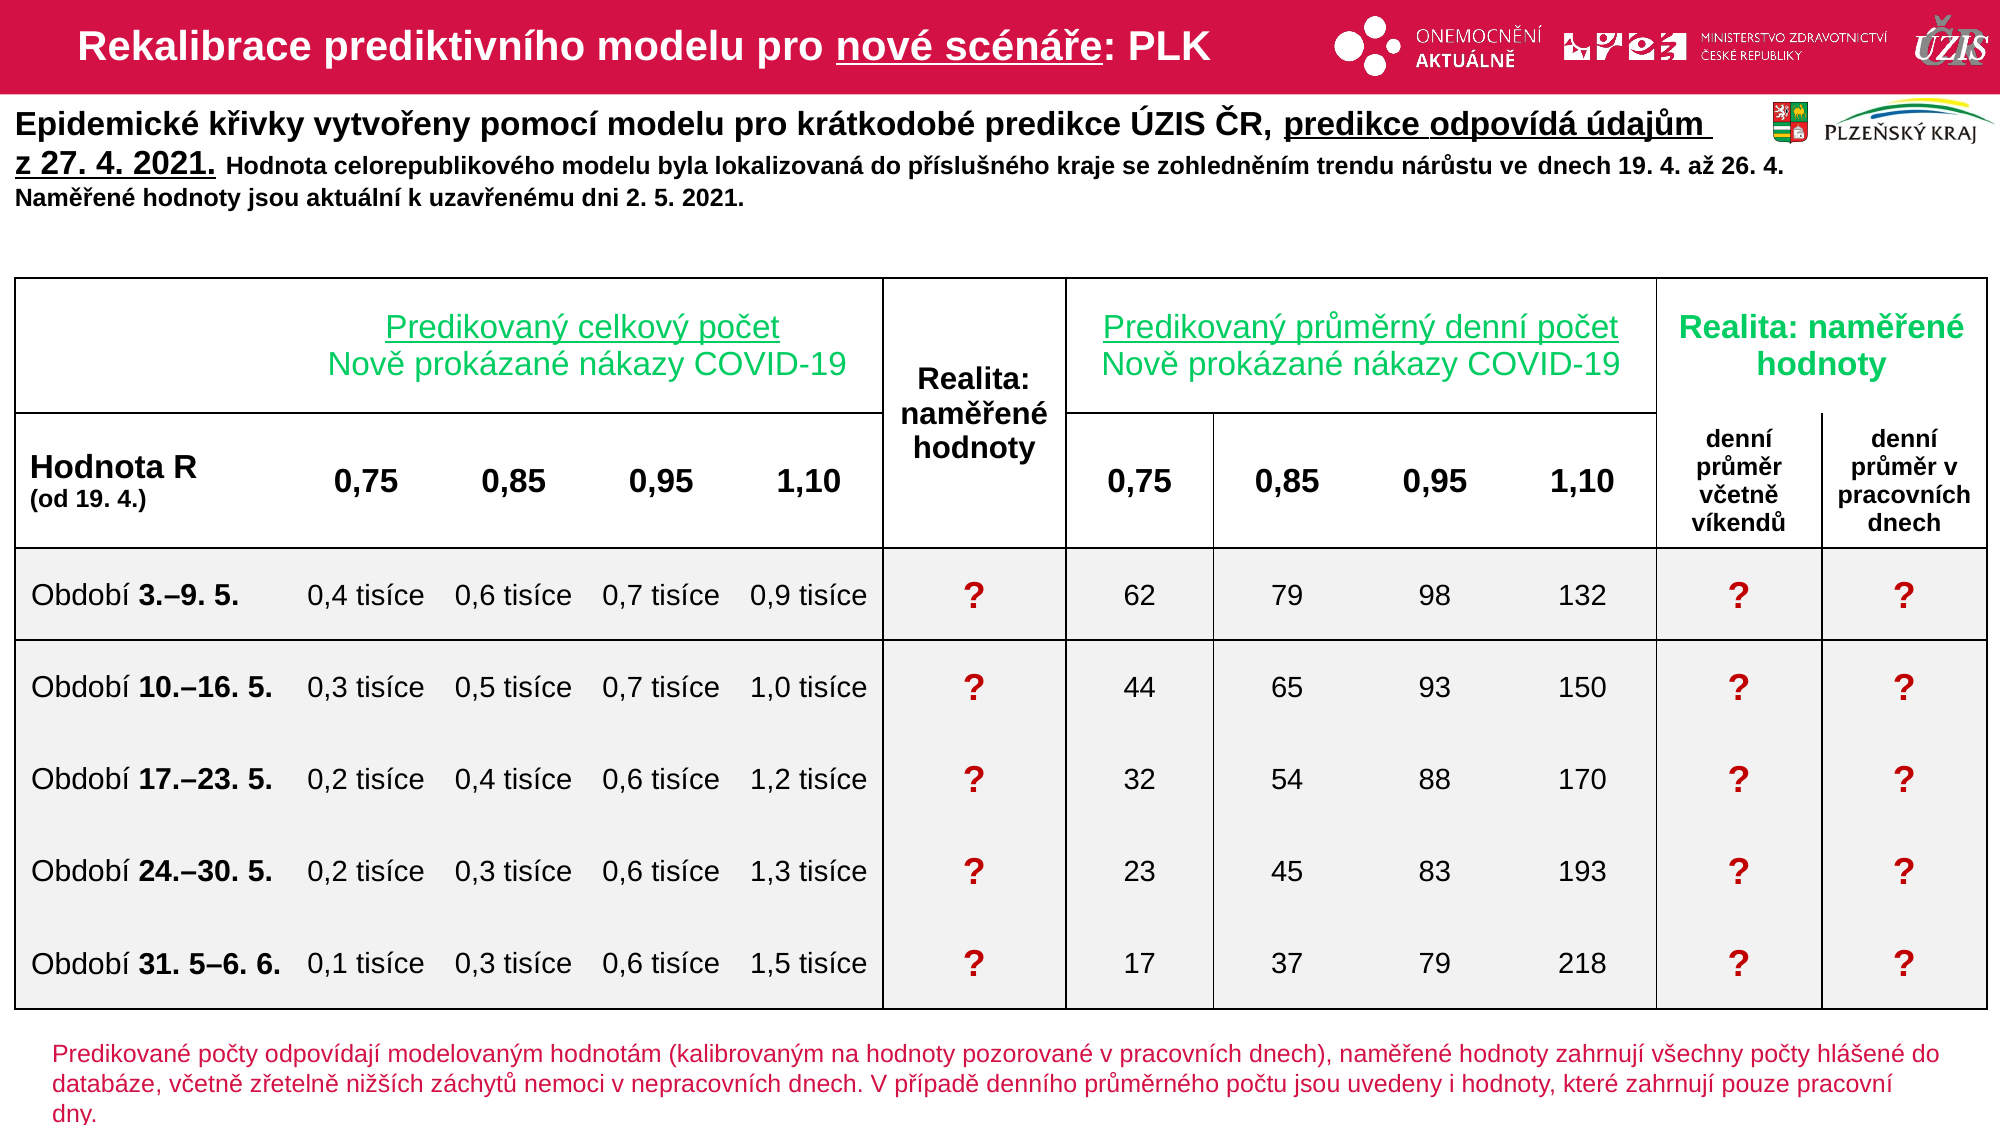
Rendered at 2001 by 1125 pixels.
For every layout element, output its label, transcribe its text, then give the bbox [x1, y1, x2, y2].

table_cell Období 31. 5–6. 6. [16, 917, 292, 1008]
table_cell ? [1823, 733, 1986, 825]
table_cell 0,3 tisíce [440, 917, 588, 1008]
table_cell ? [1657, 549, 1821, 639]
table_cell 0,5 tisíce [440, 641, 588, 733]
title Rekalibrace prediktivního modelu pro nové scénáře: PLK [62, 0, 1303, 94]
table_cell Období 3.–9. 5. [16, 549, 292, 639]
table_header Predikovaný celkový počet Nově prokázané nákazy COVID-19 [292, 279, 882, 412]
table_cell 17 [1067, 917, 1213, 1008]
table_cell 88 [1361, 733, 1509, 825]
table_cell 1,5 tisíce [735, 917, 882, 1008]
table_cell ? [884, 733, 1065, 825]
table_cell 93 [1361, 641, 1509, 733]
table_cell 0,3 tisíce [292, 641, 440, 733]
table_header Realita: naměřené hodnoty [1657, 279, 1986, 413]
table_cell 0,6 tisíce [588, 917, 735, 1008]
table_cell ? [1823, 917, 1986, 1008]
table_header Predikovaný průměrný denní počet Nově prokázané nákazy COVID-19 [1067, 279, 1656, 412]
table_cell 1,3 tisíce [735, 825, 882, 917]
table_cell 98 [1361, 549, 1509, 639]
table_cell 44 [1067, 641, 1213, 733]
table_cell 0,3 tisíce [440, 825, 588, 917]
picture [1563, 31, 1888, 60]
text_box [1772, 98, 1995, 144]
table_cell 0,2 tisíce [292, 733, 440, 825]
table_cell Období 24.–30. 5. [16, 825, 292, 917]
text_box Epidemické křivky vytvořeny pomocí modelu pro krátkodobé predikce ÚZIS ČR, predikce odpovídá údajům z 27. 4. 2021. Hodnota celorepublikového modelu byla lokalizovaná do příslušného kraje se zohledněním trendu nárůstu ve dnech 19. 4. až 26. 4. Naměřené hodnoty jsou aktuální k uzavřenému dni 2. 5. 2021. [0, 94, 2000, 219]
table_cell 0,75 [1067, 414, 1213, 547]
table_cell 0,9 tisíce [735, 549, 882, 639]
table_cell 83 [1361, 825, 1509, 917]
table_cell 62 [1067, 549, 1213, 639]
table_cell ? [1657, 917, 1821, 1008]
table_cell 79 [1214, 549, 1361, 639]
table_cell 1,2 tisíce [735, 733, 882, 825]
table_cell ? [1657, 641, 1821, 733]
table_cell 193 [1509, 825, 1656, 917]
table_cell 0,85 [440, 414, 588, 547]
table_cell Období 17.–23. 5. [16, 733, 292, 825]
table_cell 218 [1509, 917, 1656, 1008]
table_cell 0,95 [1361, 414, 1509, 547]
table_cell ? [1823, 641, 1986, 733]
table_cell 23 [1067, 825, 1213, 917]
table_cell 1,10 [735, 414, 882, 547]
table_cell ? [884, 825, 1065, 917]
table_header [16, 279, 292, 412]
table_cell Období 10.–16. 5. [16, 641, 292, 733]
table_cell 0,75 [292, 414, 440, 547]
table_cell 0,4 tisíce [292, 549, 440, 639]
table_cell 150 [1509, 641, 1656, 733]
picture [1334, 16, 1542, 76]
table_cell ? [1657, 825, 1821, 917]
table_cell ? [884, 641, 1065, 733]
table_cell 0,1 tisíce [292, 917, 440, 1008]
table_cell Hodnota R (od 19. 4.) [16, 414, 292, 547]
table_cell 0,4 tisíce [440, 733, 588, 825]
text_box Predikované počty odpovídají modelovaným hodnotám (kalibrovaným na hodnoty pozorované v pracovních dnech), naměřené hodnoty zahrnují všechny počty hlášené do databáze, včetně zřetelně nižších záchytů nemoci v nepracovních dnech. V případě denního průměrného počtu jsou uvedeny i hodnoty, které zahrnují pouze pracovní dny. [37, 1030, 1963, 1125]
table_cell 132 [1509, 549, 1656, 639]
table_cell ? [884, 549, 1065, 639]
table_cell 0,85 [1214, 414, 1361, 547]
table_cell denní průměr v pracovních dnech [1823, 413, 1986, 547]
table_cell ? [884, 917, 1065, 1008]
table_cell 0,95 [588, 414, 735, 547]
table_cell 1,10 [1509, 414, 1656, 547]
table_cell 0,6 tisíce [588, 733, 735, 825]
table_cell 0,6 tisíce [588, 825, 735, 917]
table_cell ? [1657, 733, 1821, 825]
table_cell 37 [1214, 917, 1361, 1008]
table_cell denní průměr včetně víkendů [1657, 413, 1821, 547]
table_cell ? [1823, 825, 1986, 917]
table_header Realita: naměřené hodnoty [884, 279, 1065, 547]
table_cell 0,6 tisíce [440, 549, 588, 639]
table_cell 0,7 tisíce [588, 641, 735, 733]
table_cell 0,2 tisíce [292, 825, 440, 917]
table_cell ? [1823, 549, 1986, 639]
table_cell 54 [1214, 733, 1361, 825]
table_cell 45 [1214, 825, 1361, 917]
table_cell 79 [1361, 917, 1509, 1008]
table_cell 32 [1067, 733, 1213, 825]
table_cell 65 [1214, 641, 1361, 733]
table_cell 0,7 tisíce [588, 549, 735, 639]
table_cell 170 [1509, 733, 1656, 825]
table_cell 1,0 tisíce [735, 641, 882, 733]
picture [1915, 15, 1989, 66]
